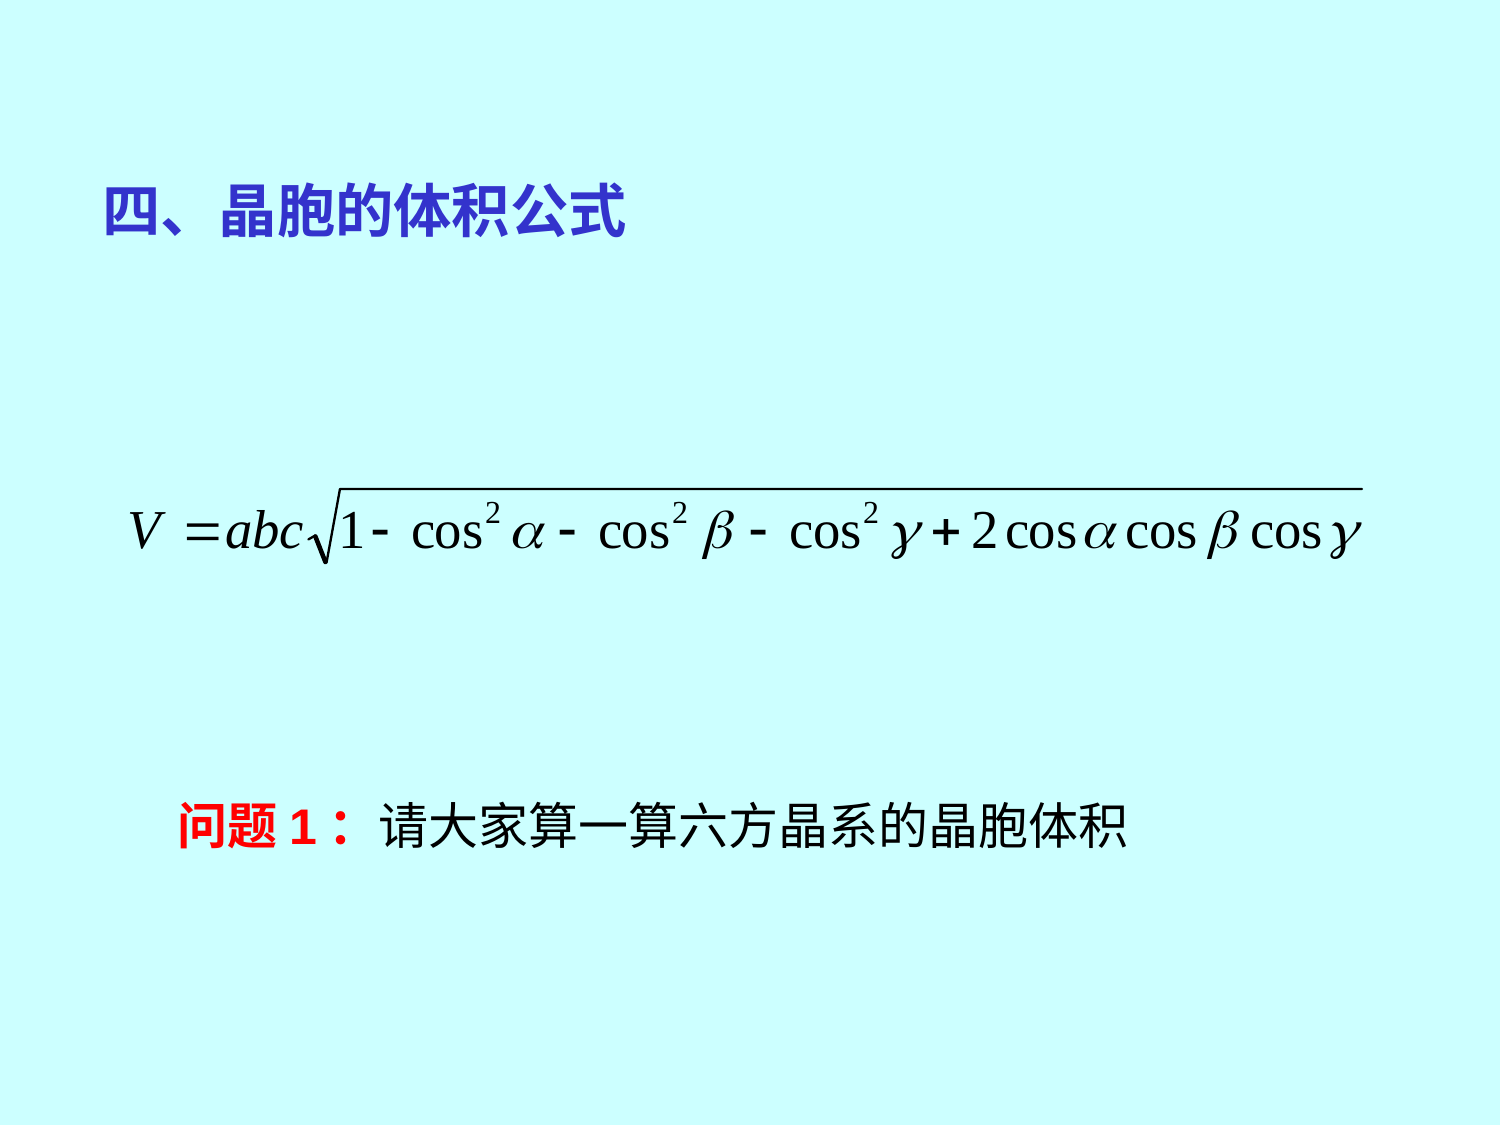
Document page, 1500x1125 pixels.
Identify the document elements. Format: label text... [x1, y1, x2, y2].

text_box 问题1：请大家算一算六方晶系的晶胞体积 [162, 787, 1163, 863]
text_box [124, 474, 1376, 576]
text_box 四、晶胞的体积公式 [87, 174, 1200, 288]
